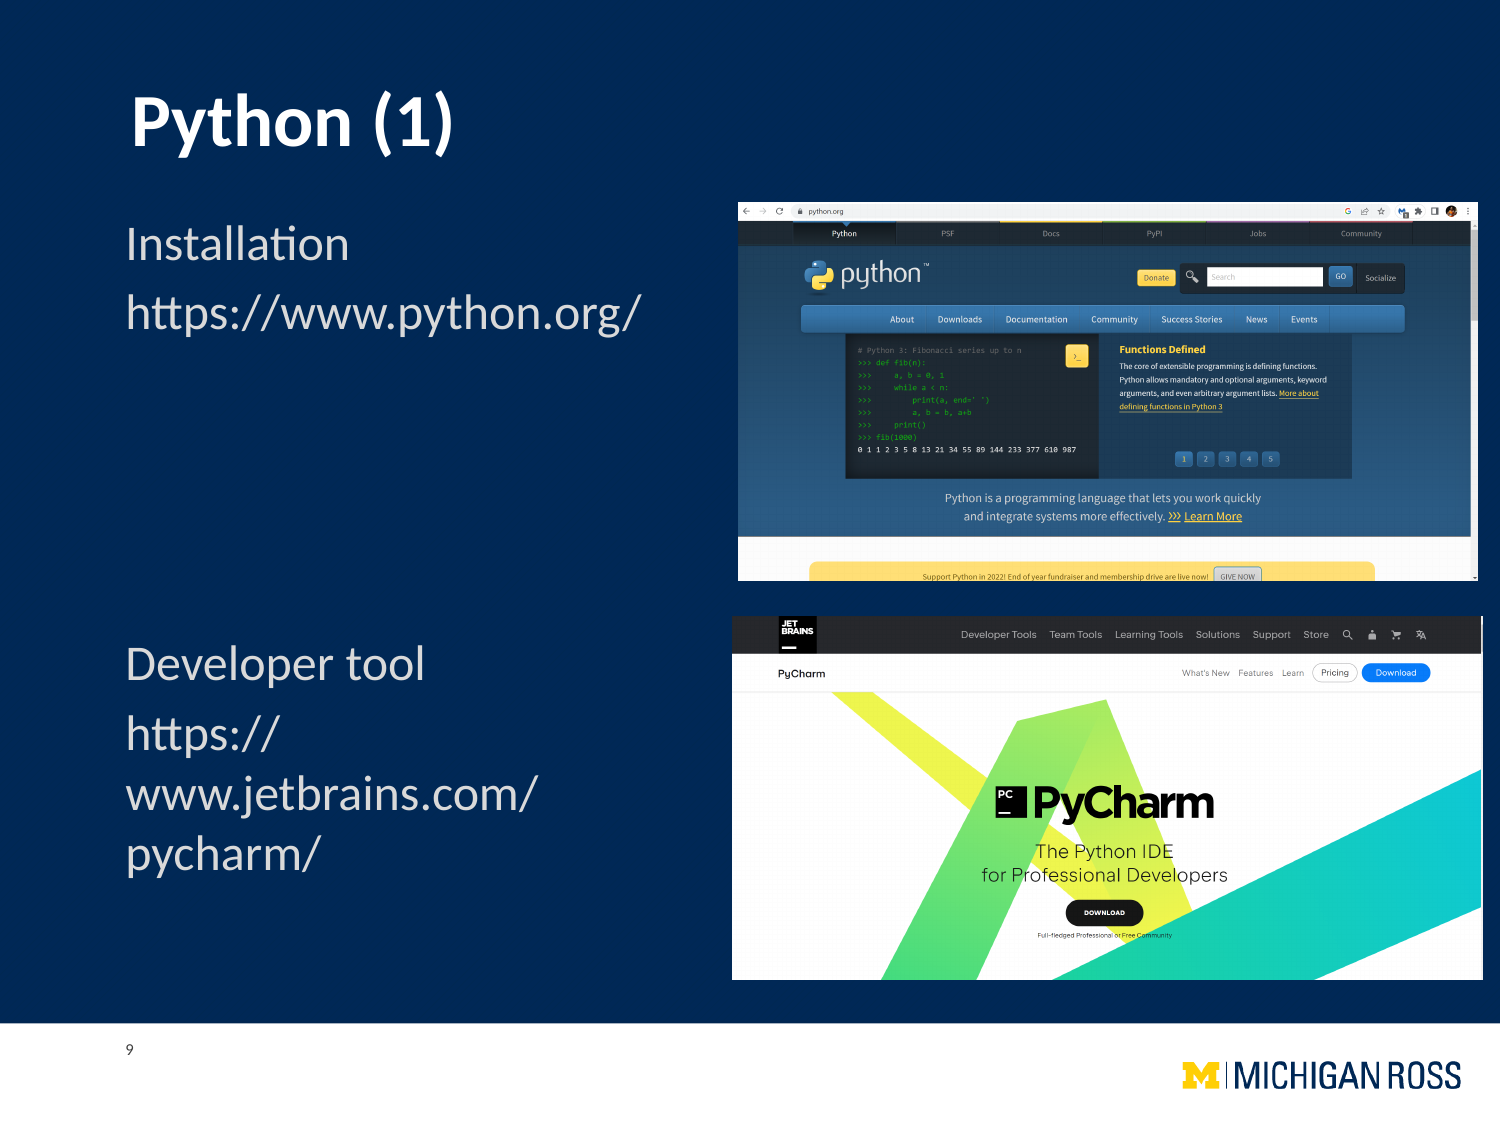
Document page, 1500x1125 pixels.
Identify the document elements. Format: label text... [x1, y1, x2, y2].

list Installation https://www.python.org/ Developer tool https://www.jetbrains.com/pycharm/ [110, 202, 704, 980]
picture [732, 616, 1483, 981]
picture [737, 202, 1478, 581]
title Python (1) [116, 62, 1483, 169]
picture [1182, 1061, 1461, 1089]
slide_number 9 [110, 1014, 165, 1066]
